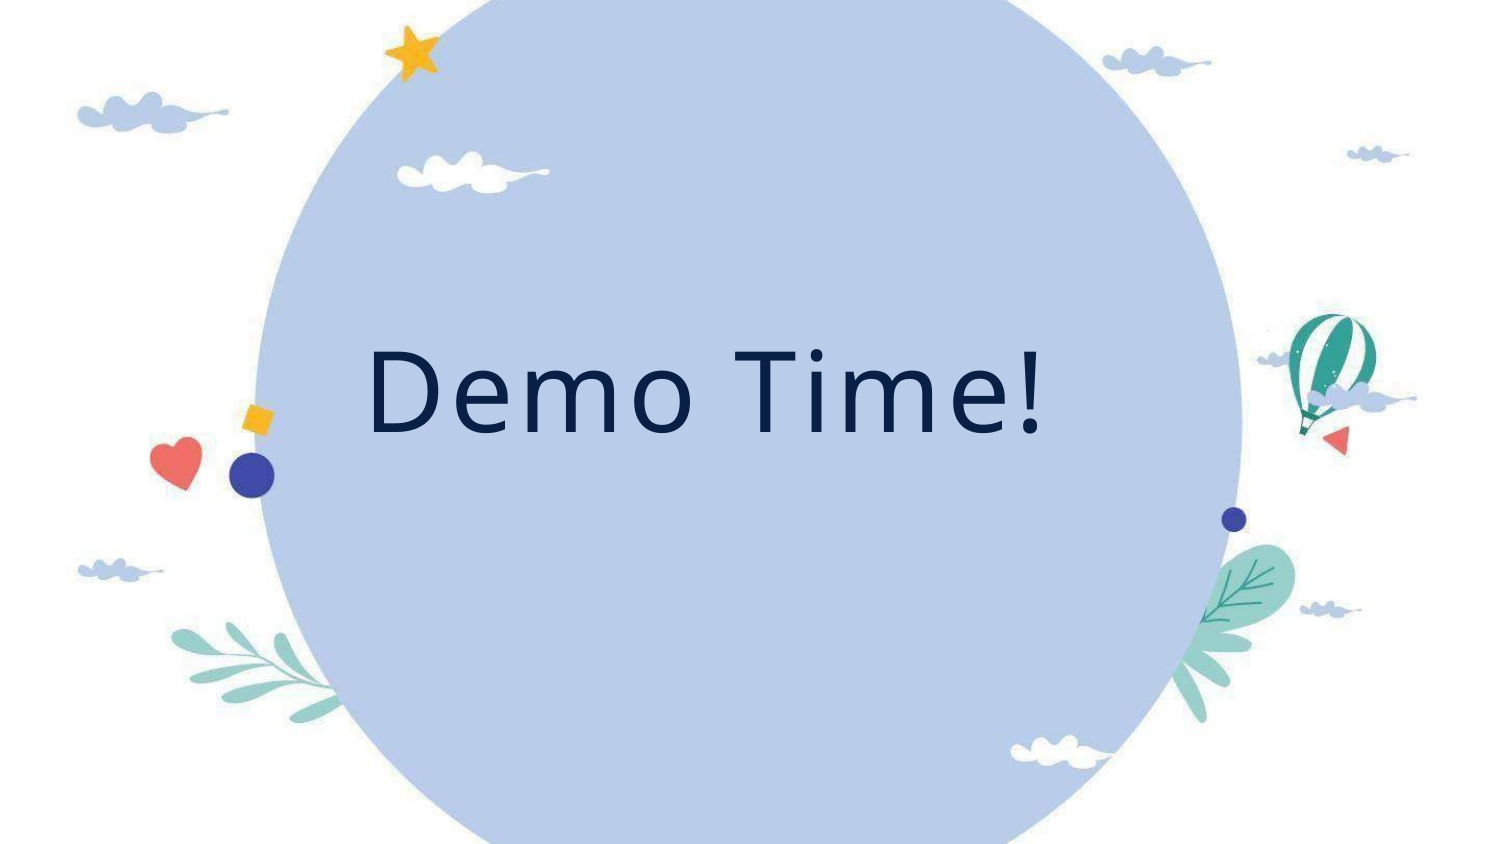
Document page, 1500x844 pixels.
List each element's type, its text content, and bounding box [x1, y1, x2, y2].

text_box [66, 0, 1425, 844]
title Demo Time! [361, 317, 1110, 461]
